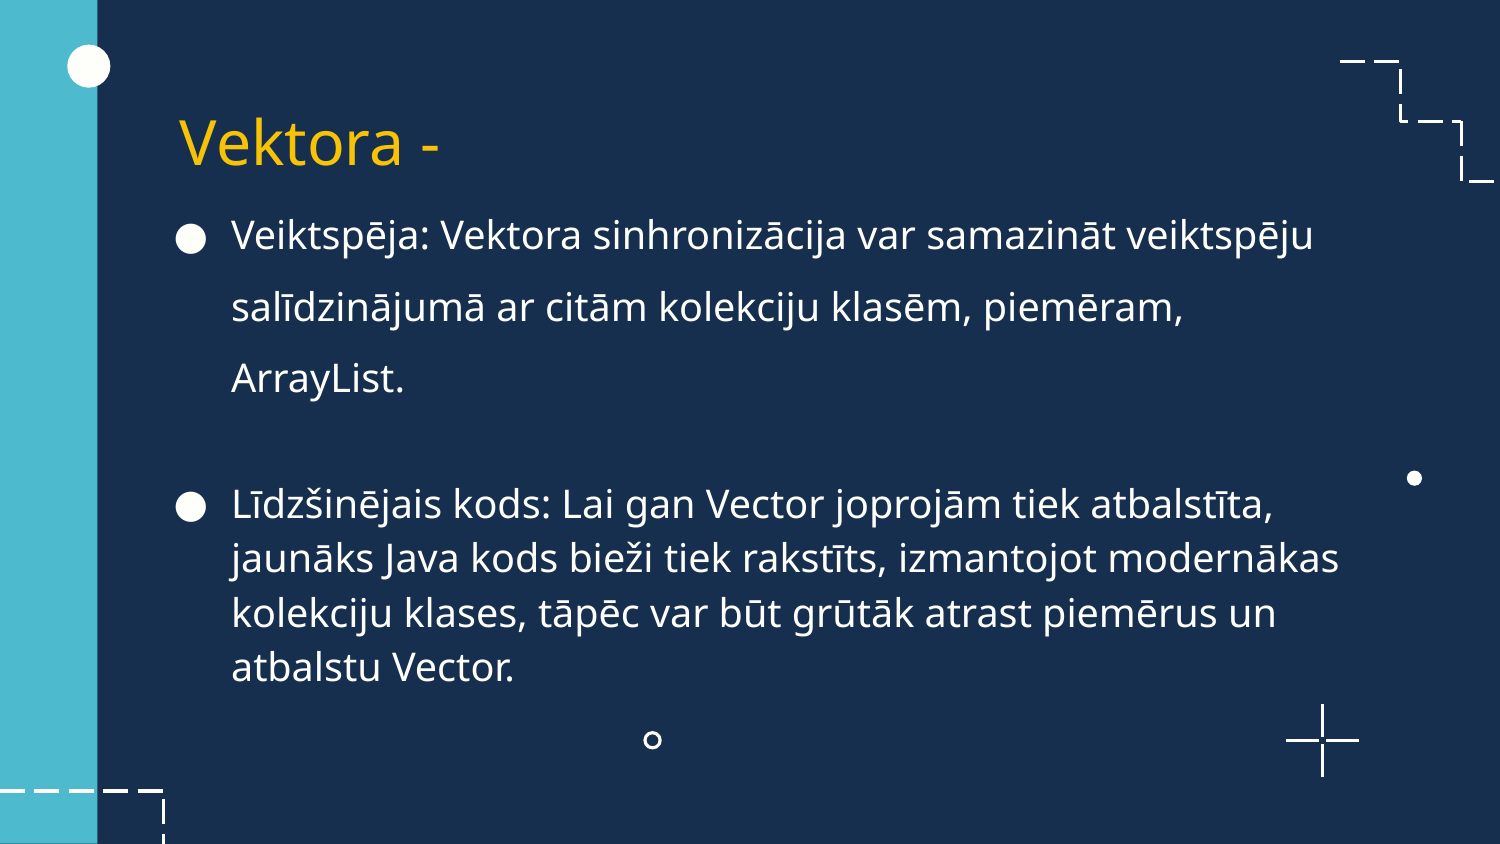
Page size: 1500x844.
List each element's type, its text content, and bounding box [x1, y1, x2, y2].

title Vektora - [164, 87, 1383, 193]
list Veiktspēja: Vektora sinhronizācija var samazināt veiktspēju salīdzinājumā ar citām kolekciju klasēm, piemēram, ArrayList. Līdzšinējais kods: Lai gan Vector joprojām tiek atbalstīta, jaunāks Java kods bieži tiek rakstīts, izmantojot modernākas kolekciju klases, tāpēc var būt grūtāk atrast piemērus un atbalstu Vector. [141, 171, 1359, 735]
